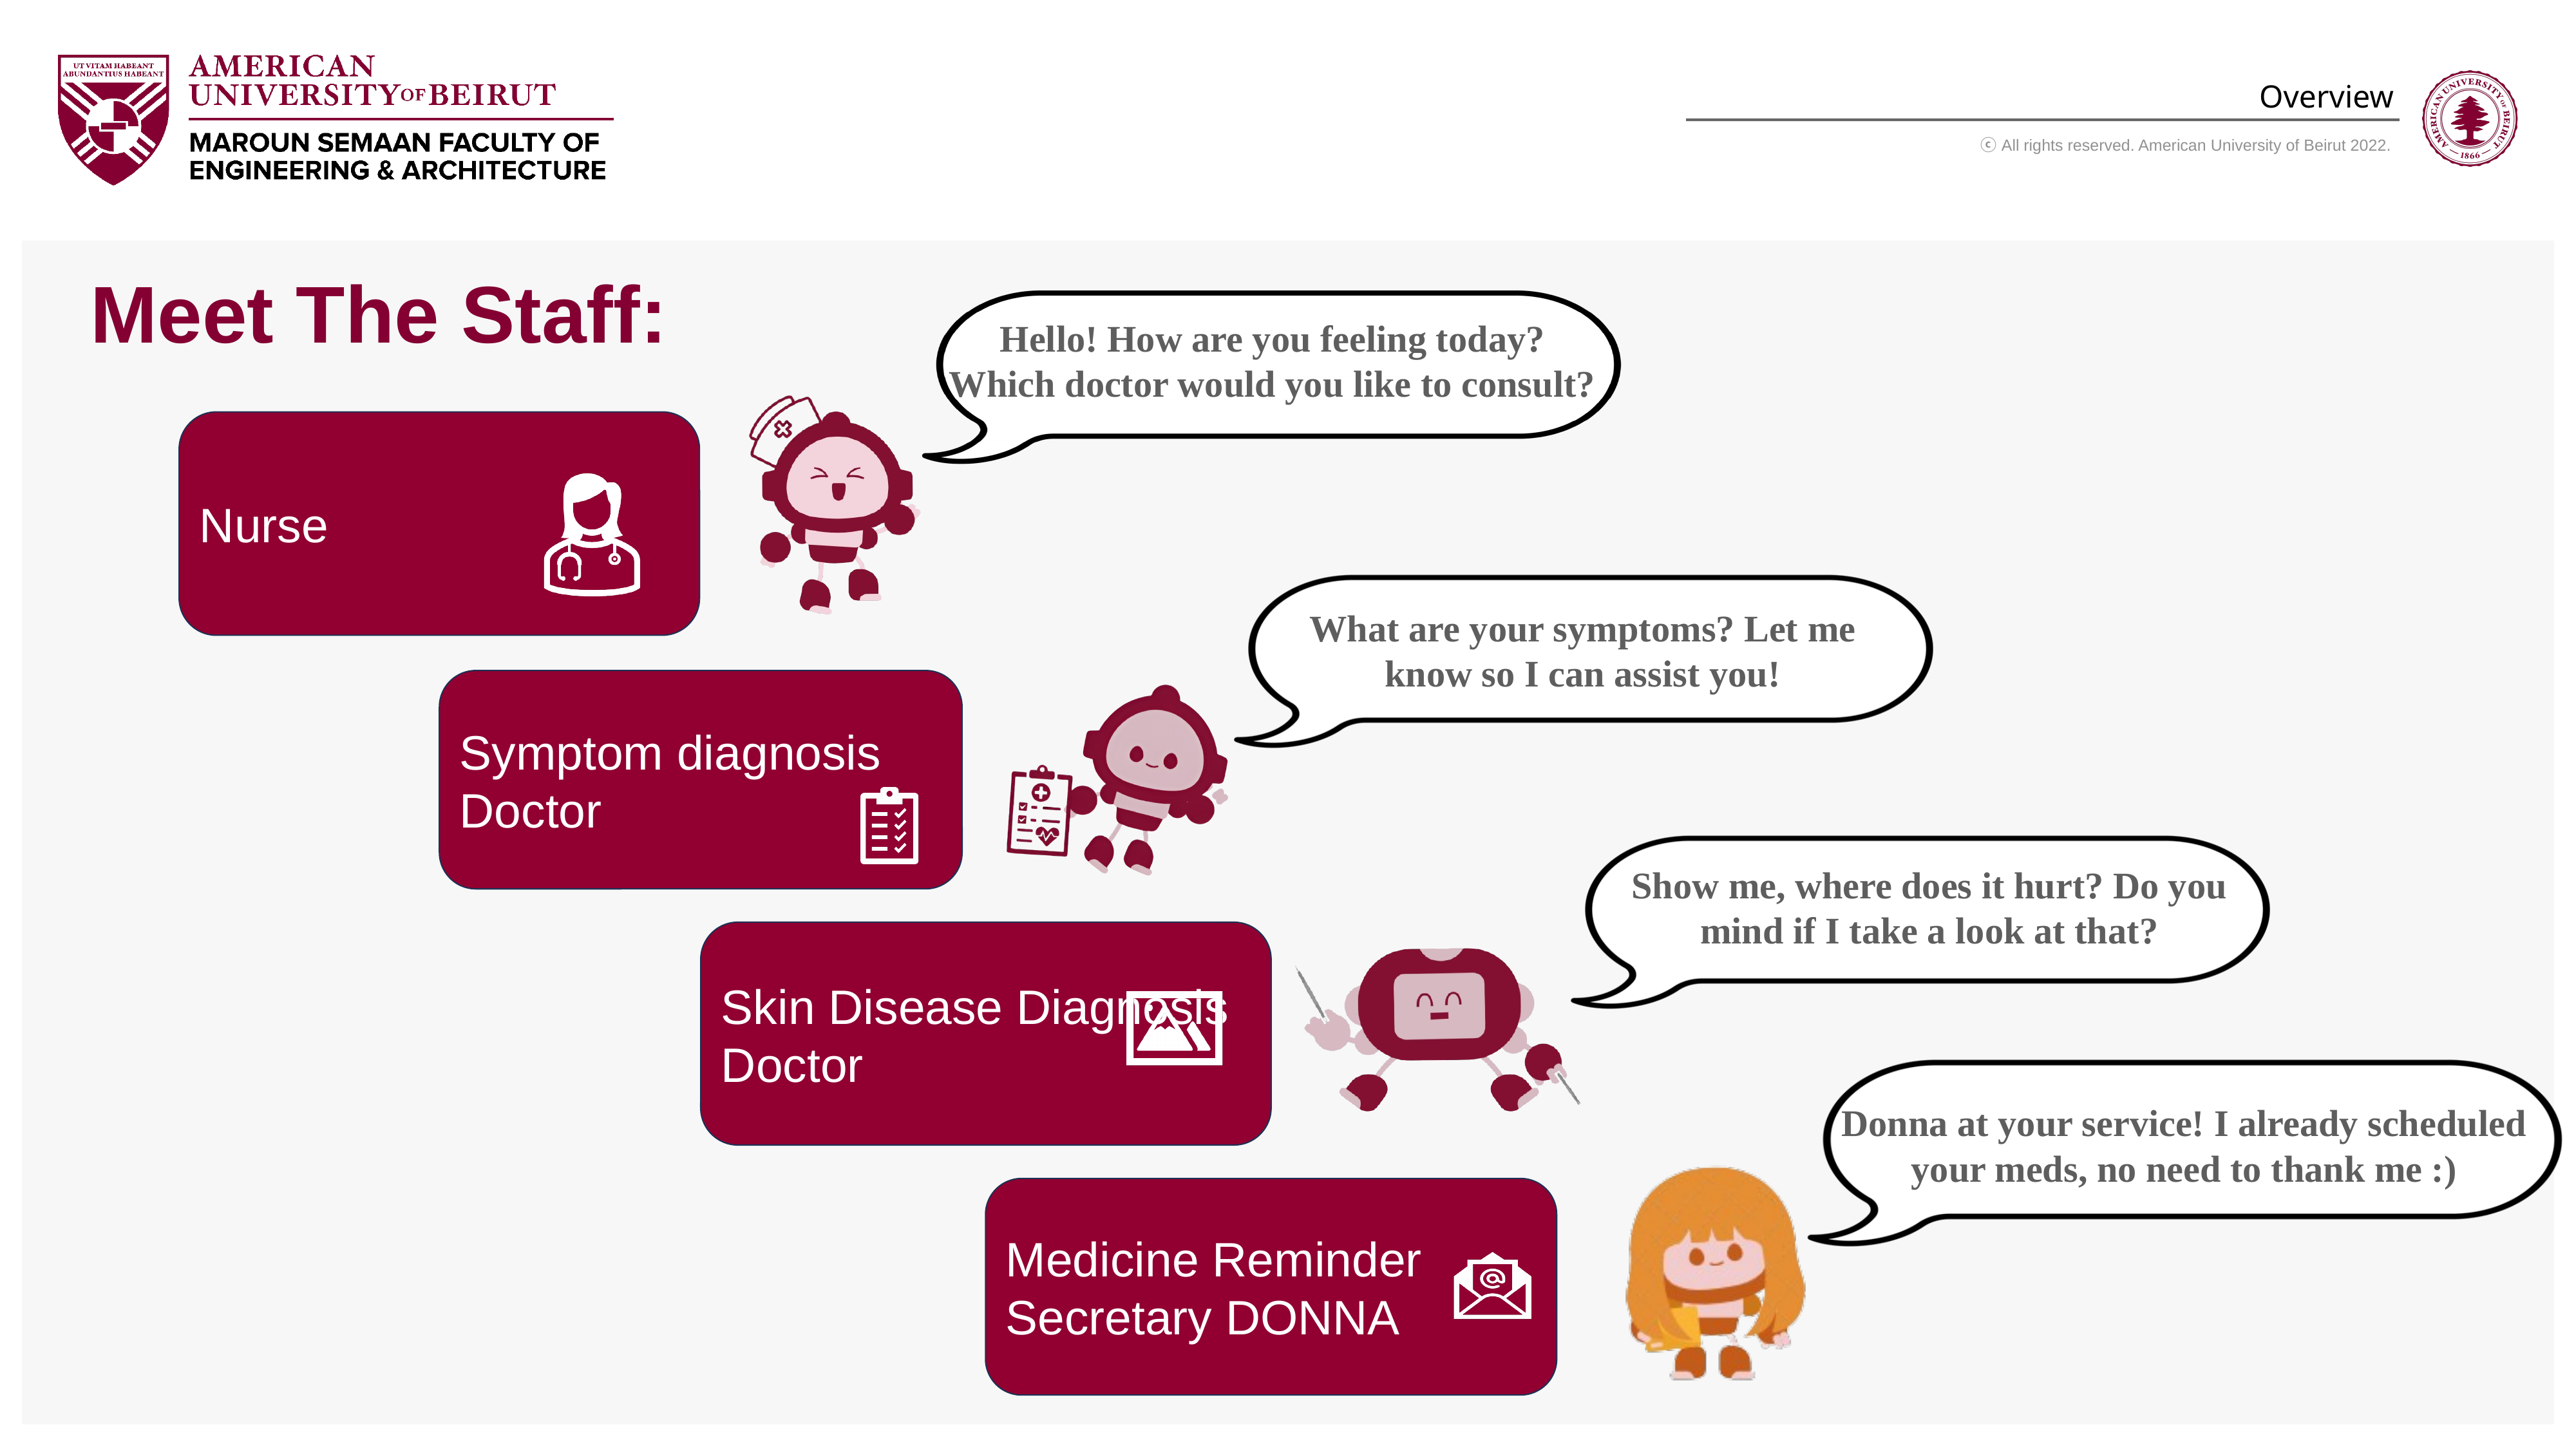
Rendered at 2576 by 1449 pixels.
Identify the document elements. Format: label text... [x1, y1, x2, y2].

picture [58, 55, 614, 185]
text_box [439, 670, 962, 889]
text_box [985, 1178, 1557, 1396]
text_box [179, 412, 700, 636]
picture [715, 225, 2576, 1403]
text_box Overview [1686, 71, 2400, 120]
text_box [701, 922, 1271, 1146]
text_box Meet The Staff: [85, 267, 851, 366]
